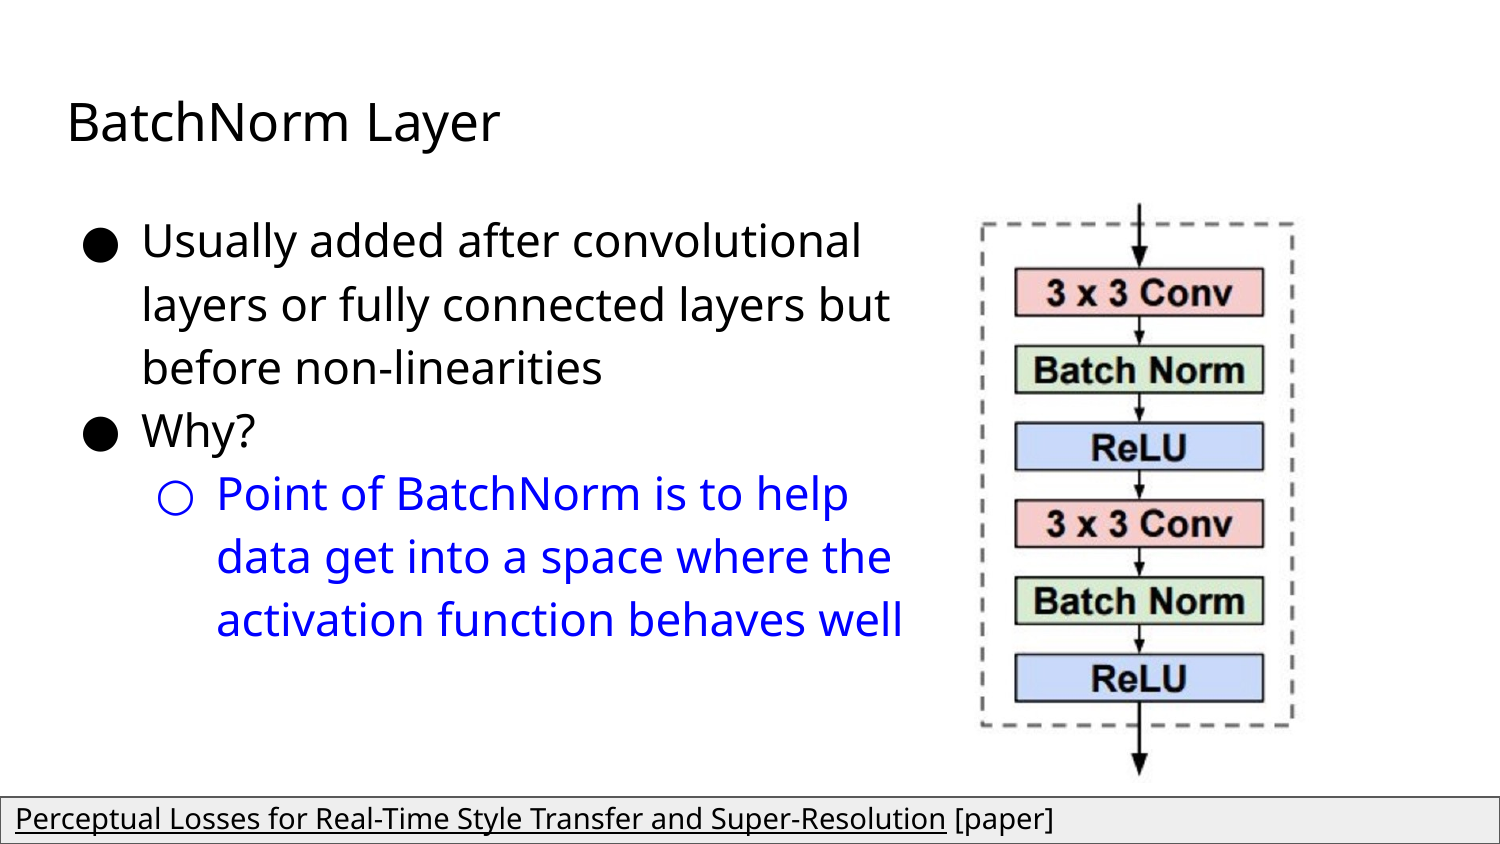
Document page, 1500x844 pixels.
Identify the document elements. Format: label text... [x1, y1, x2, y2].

list Usually added after convolutional layers or fully connected layers but before non-linearities Why? Point of BatchNorm is to help data get into a space where the activation function behaves well [51, 189, 930, 727]
text_box Perceptual Losses for Real-Time Style Transfer and Super-Resolution [paper] [0, 796, 1500, 844]
picture [973, 198, 1309, 784]
title BatchNorm Layer [51, 72, 1449, 167]
